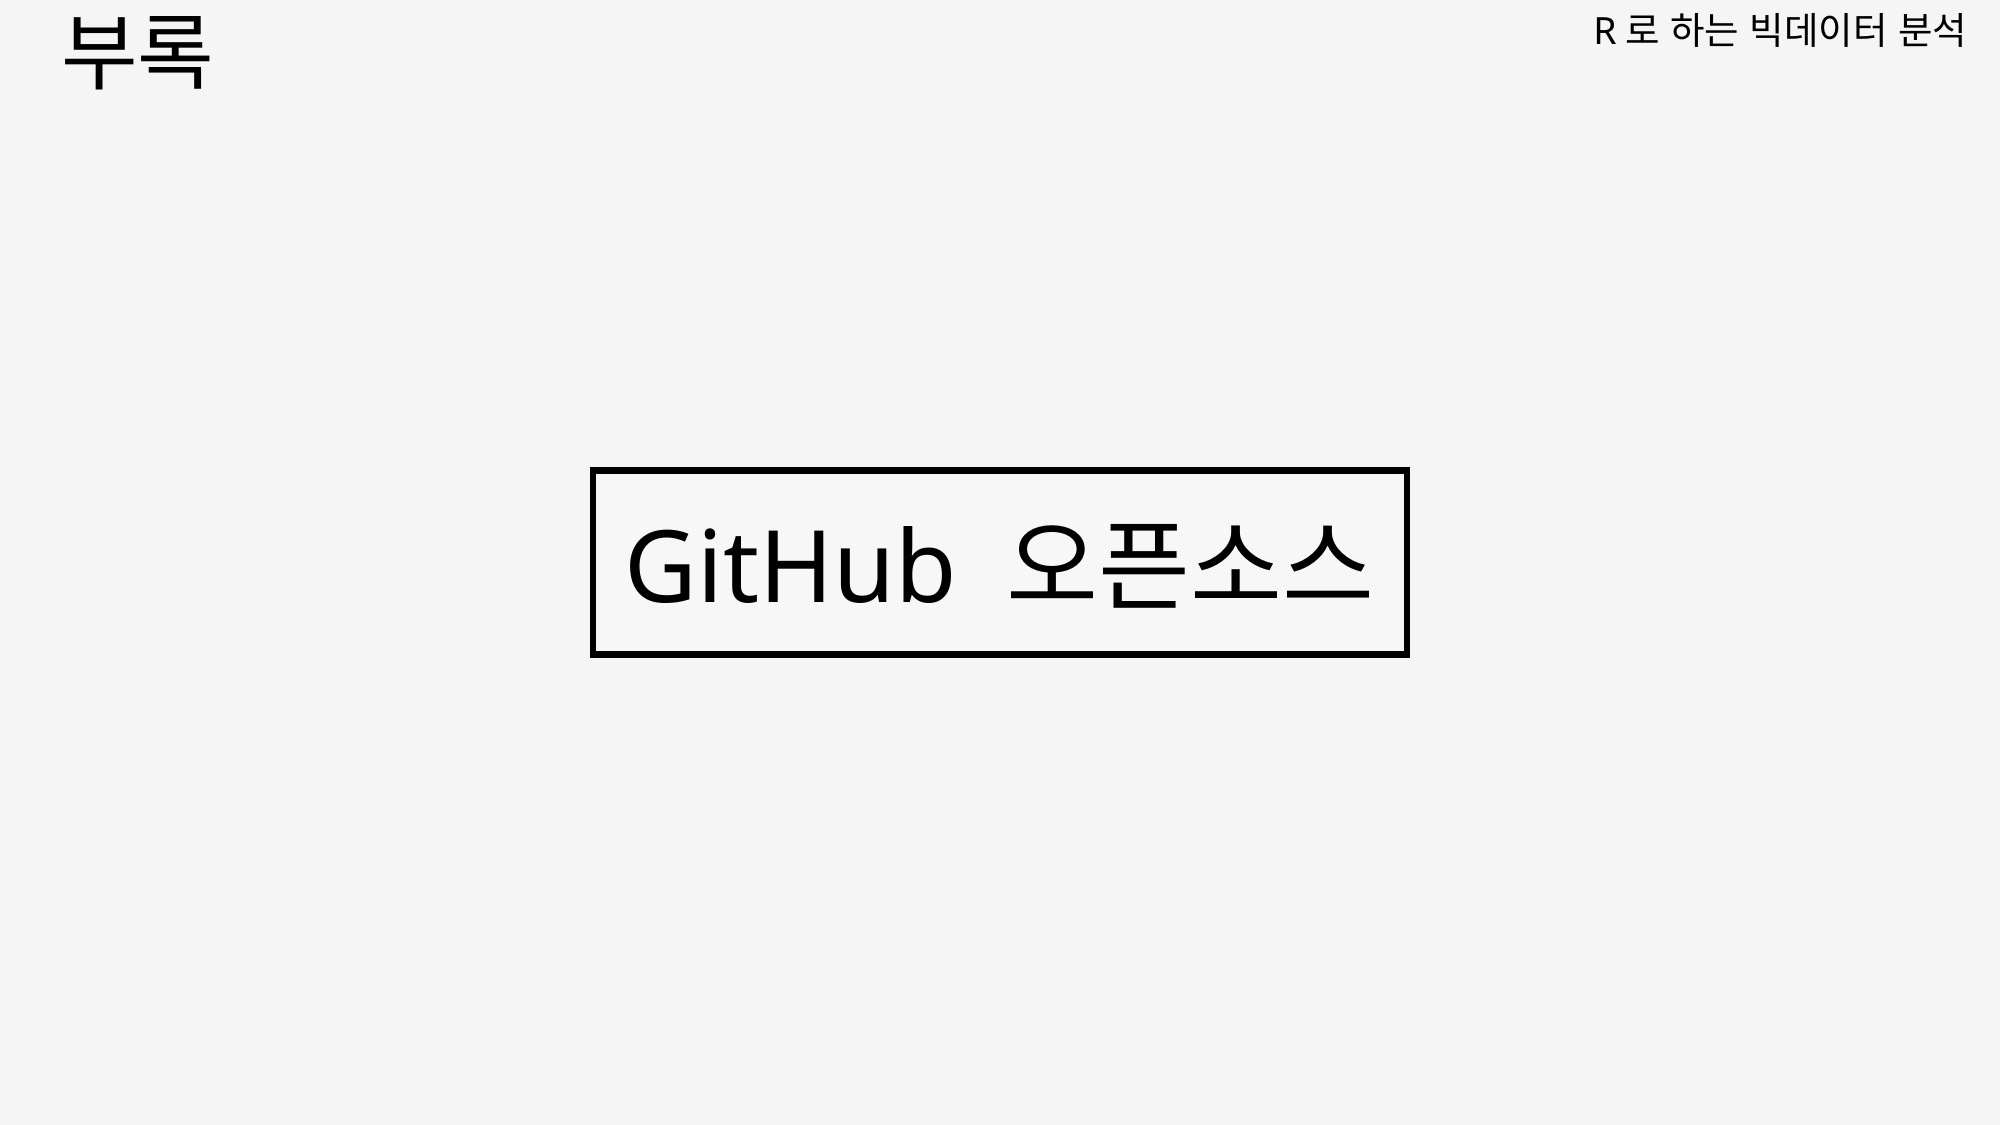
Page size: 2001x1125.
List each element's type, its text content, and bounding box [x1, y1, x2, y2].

text_box R로 하는 빅데이터 분석 [1578, 0, 2000, 60]
text_box 부록 [0, 0, 1000, 109]
text_box GitHub 오픈소스 [592, 469, 1408, 655]
